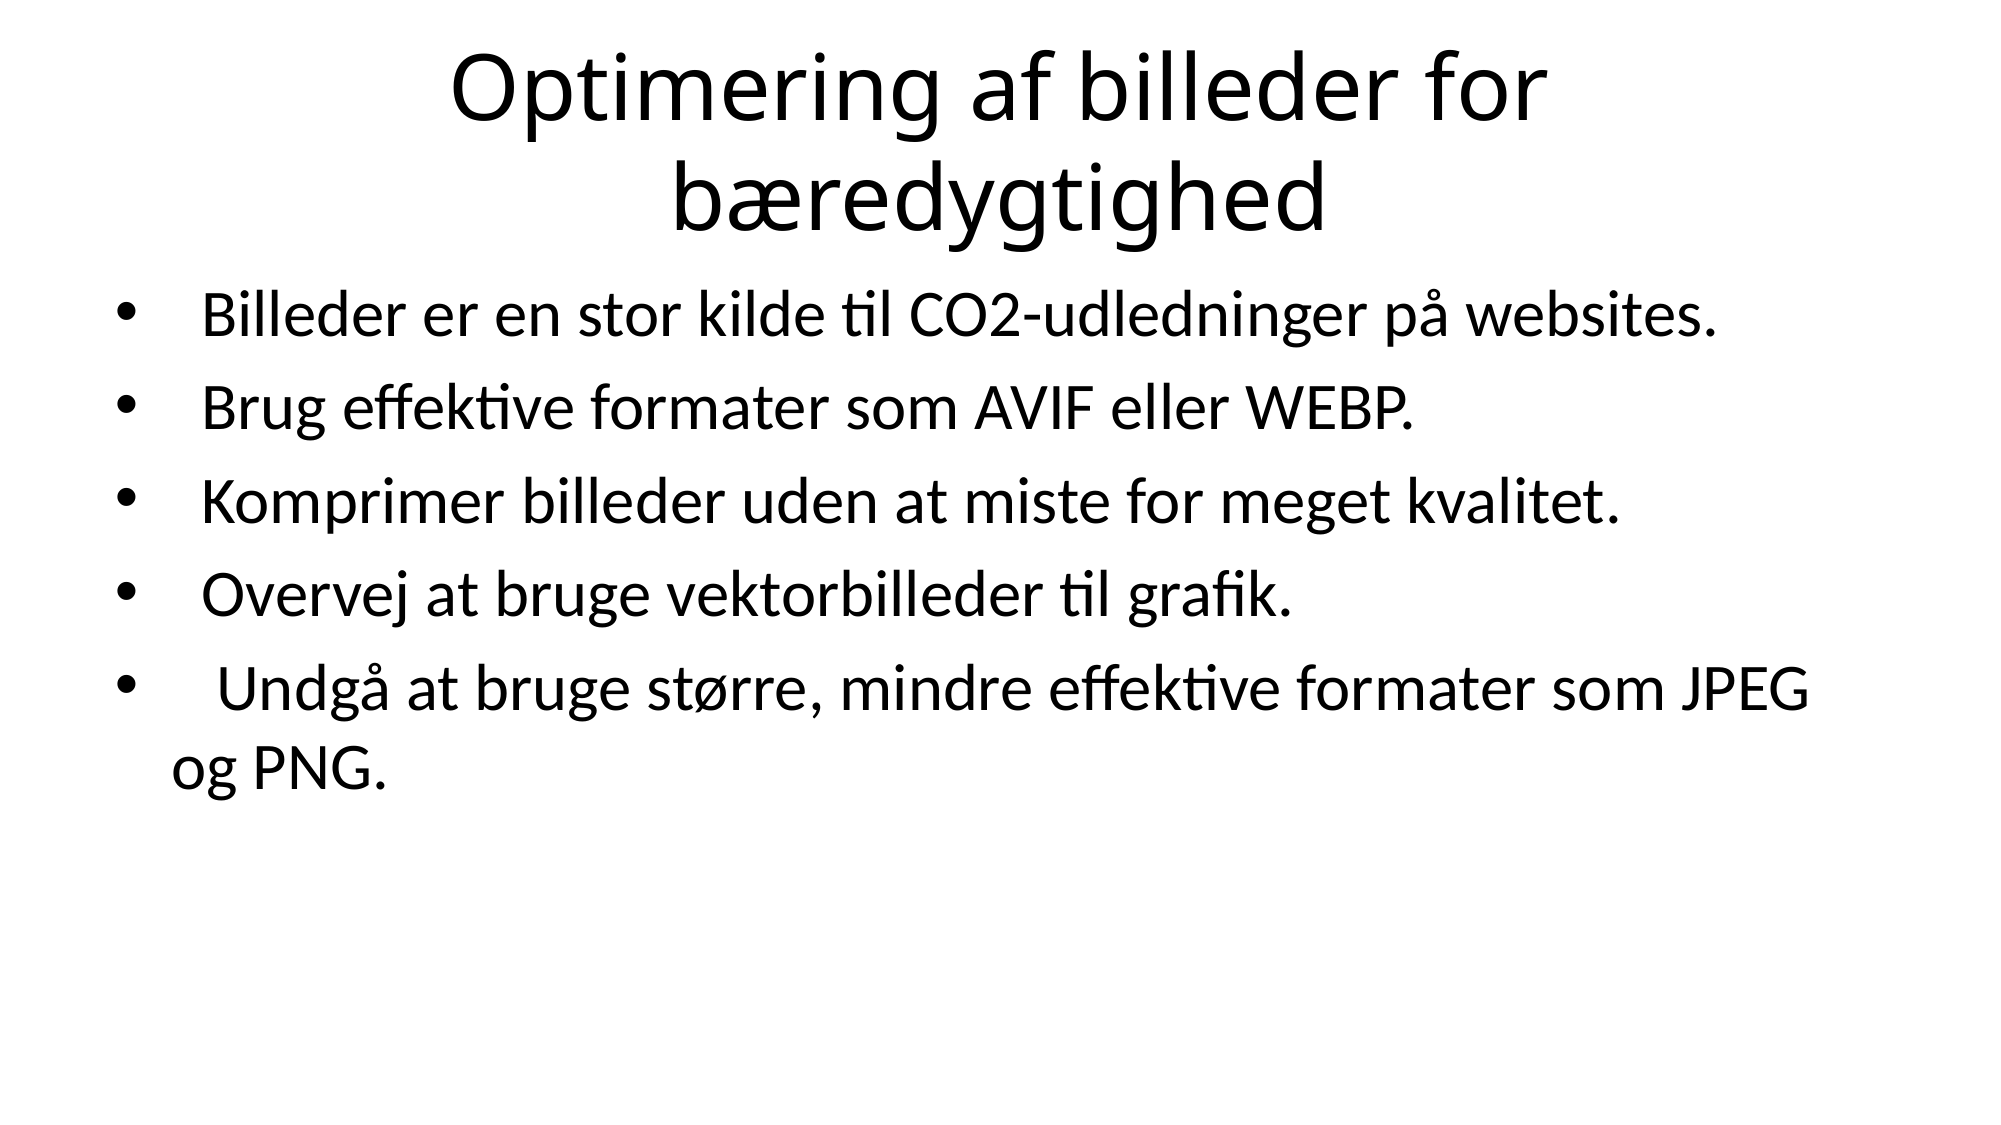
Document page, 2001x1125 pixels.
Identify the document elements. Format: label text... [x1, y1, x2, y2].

list Billeder er en stor kilde til CO2-udledninger på websites. Brug effektive formater som AVIF eller WEBP. Komprimer billeder uden at miste for meget kvalitet. Overvej at bruge vektorbilleder til grafik. Undgå at bruge større, mindre effektive formater som JPEG og PNG. [99, 262, 1900, 1005]
title Optimering af billeder for bæredygtighed [99, 45, 1900, 233]
